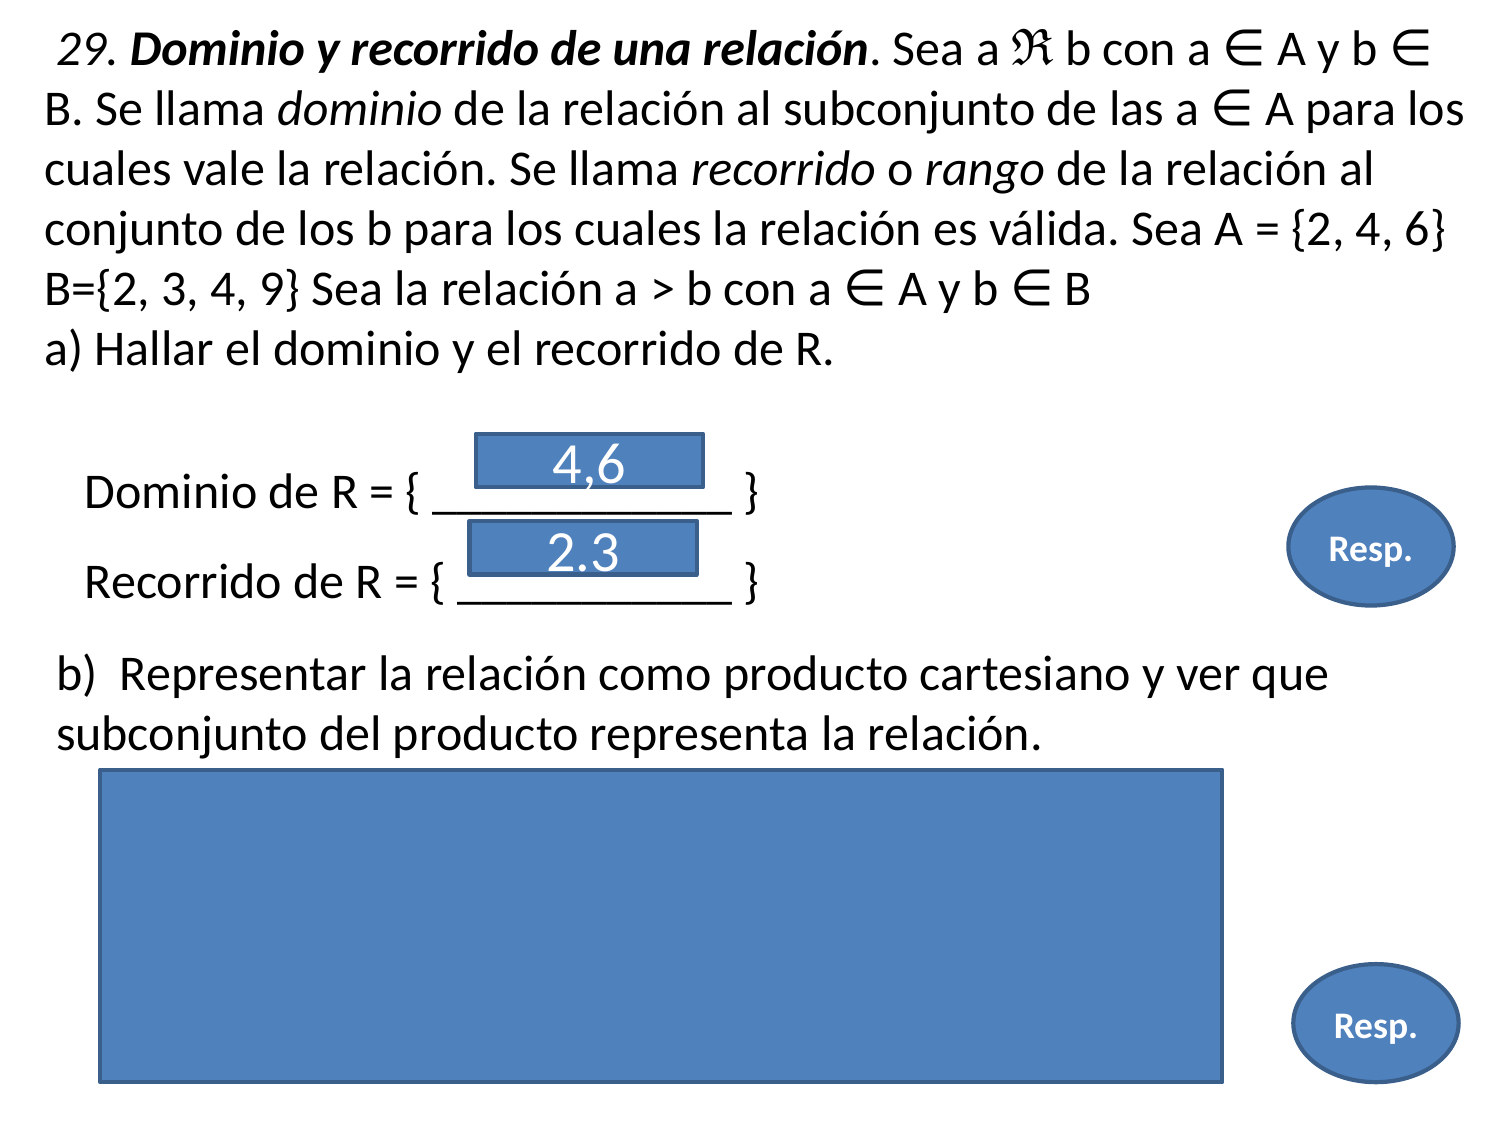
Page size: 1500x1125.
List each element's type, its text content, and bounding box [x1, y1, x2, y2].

text_box Resp. [1291, 961, 1461, 1085]
text_box Dominio de R = { ____________ } Recorrido de R = { ___________ } [70, 421, 1335, 633]
text_box [98, 768, 1224, 1084]
text_box 4,6 [474, 432, 705, 489]
text_box Resp. [1335, 485, 1456, 608]
title 29. Dominio y recorrido de una relación. Sea a ℜ b con a ∈ A y b ∈ B. Se llama dominio de la relación al subconjunto de las a ∈ A para los cuales vale la relación. Se llama recorrido o rango de la relación al conjunto de los b para los cuales la relación es válida. Sea A = {2, 4, 6} B={2, 3, 4, 9} Sea la relación a > b con a ∈ A y b ∈ B a) Hallar el dominio y el recorrido de R. [29, 90, 1483, 421]
text_box b) Representar la relación como producto cartesiano y ver que subconjunto del producto representa la relación. [41, 633, 1430, 769]
text_box 2.3 [467, 519, 699, 577]
